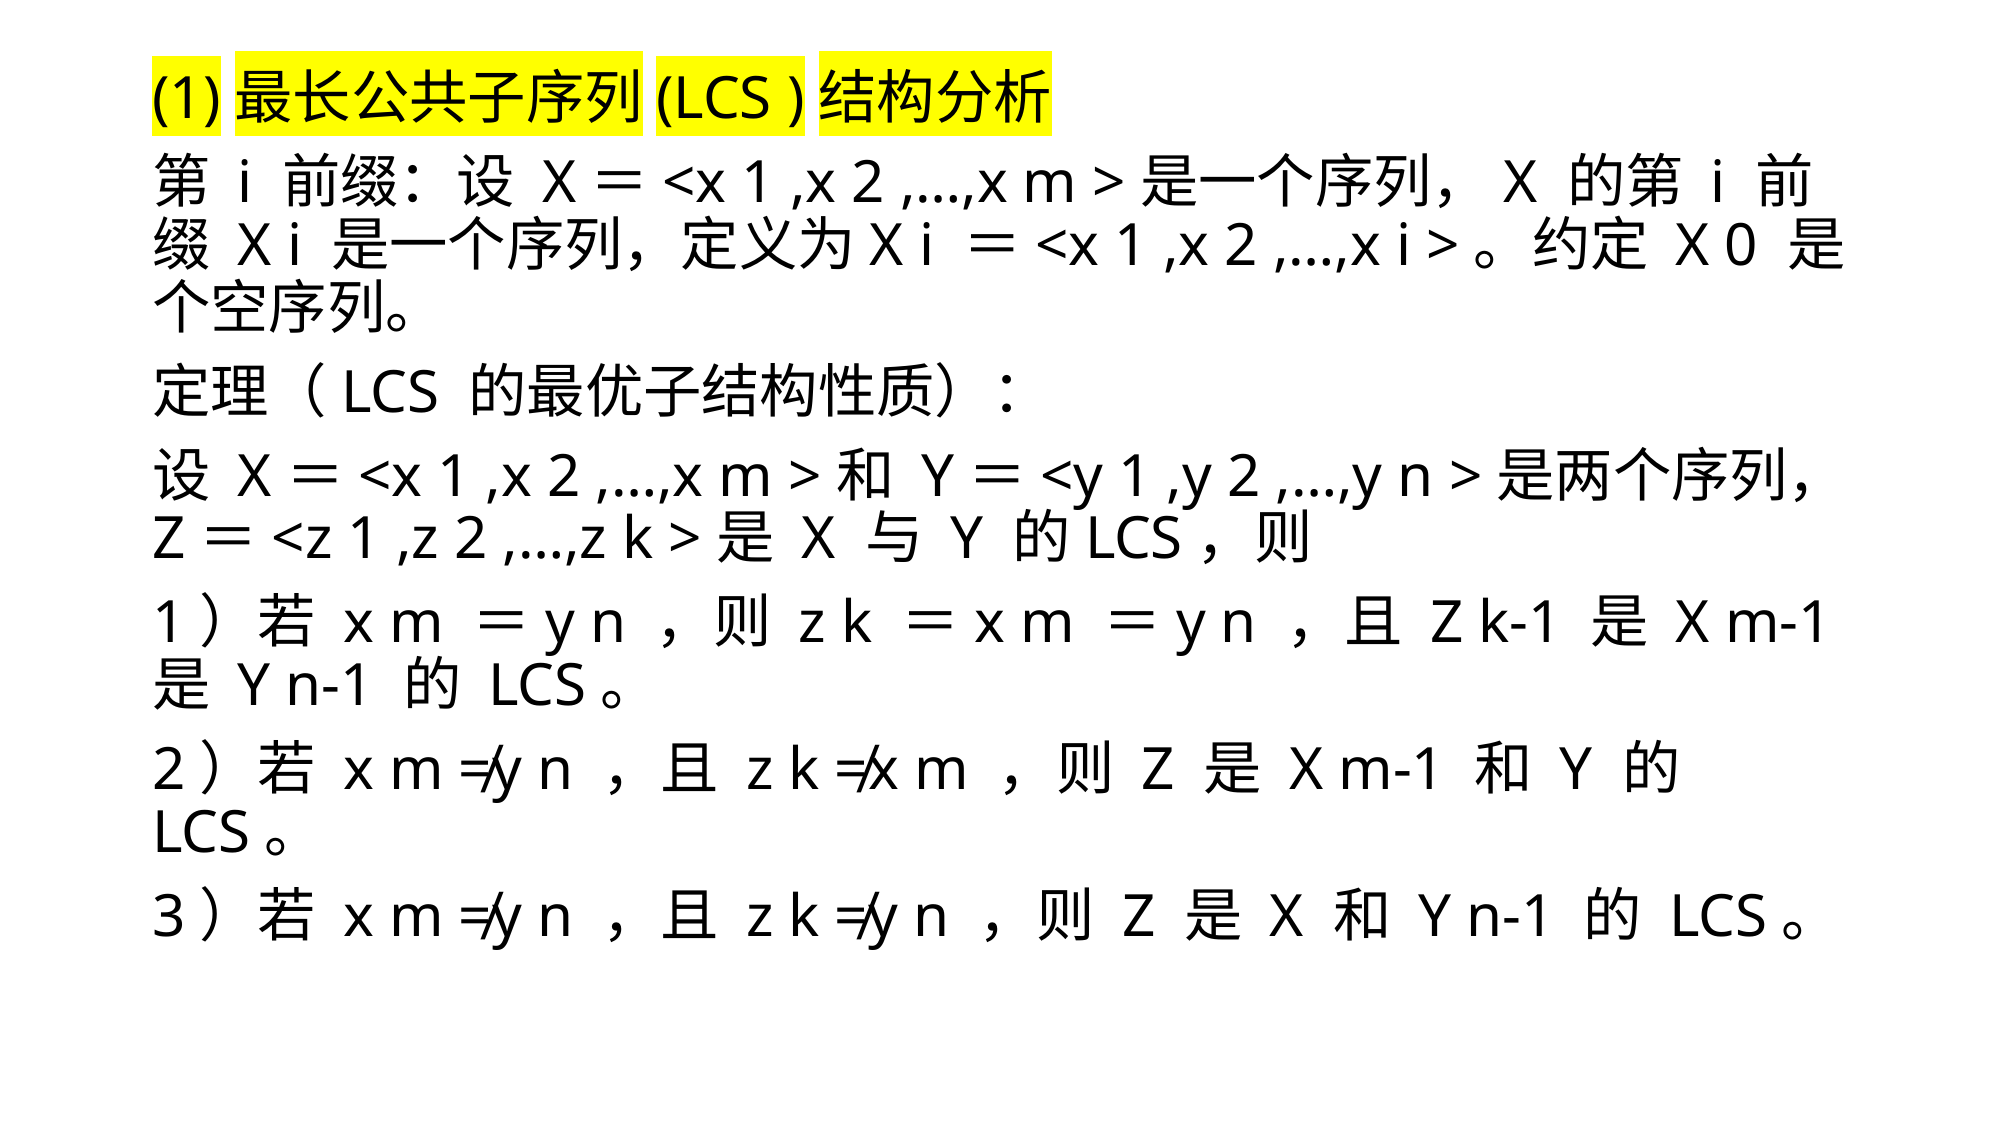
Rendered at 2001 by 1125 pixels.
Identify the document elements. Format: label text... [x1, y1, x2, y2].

list (1)最长公共子序列(LCS )结构分析 第 i 前缀：设 X＝<x 1 ,x 2 ,…,x m >是一个序列，X 的第 i 前缀 X i 是一个序列，定义为X i ＝<x 1 ,x 2 ,…,x i >。约定 X 0 是个空序列。 定理（LCS 的最优子结构性质）： 设 X＝<x 1 ,x 2 ,…,x m >和 Y＝<y 1 ,y 2 ,…,y n >是两个序列，Z＝<z 1 ,z 2 ,…,z k >是 X 与 Y 的LCS，则 1）若 x m ＝y n ，则 z k ＝x m ＝y n ，且 Z k-1 是 X m-1 是 Y n-1 的 LCS。 2）若 x m ≠y n ，且 z k ≠x m ，则 Z 是 X m-1 和 Y 的 LCS。 3）若 x m ≠y n ，且 z k ≠y n ，则 Z 是 X 和 Y n-1 的 LCS。 [137, 60, 1863, 1014]
